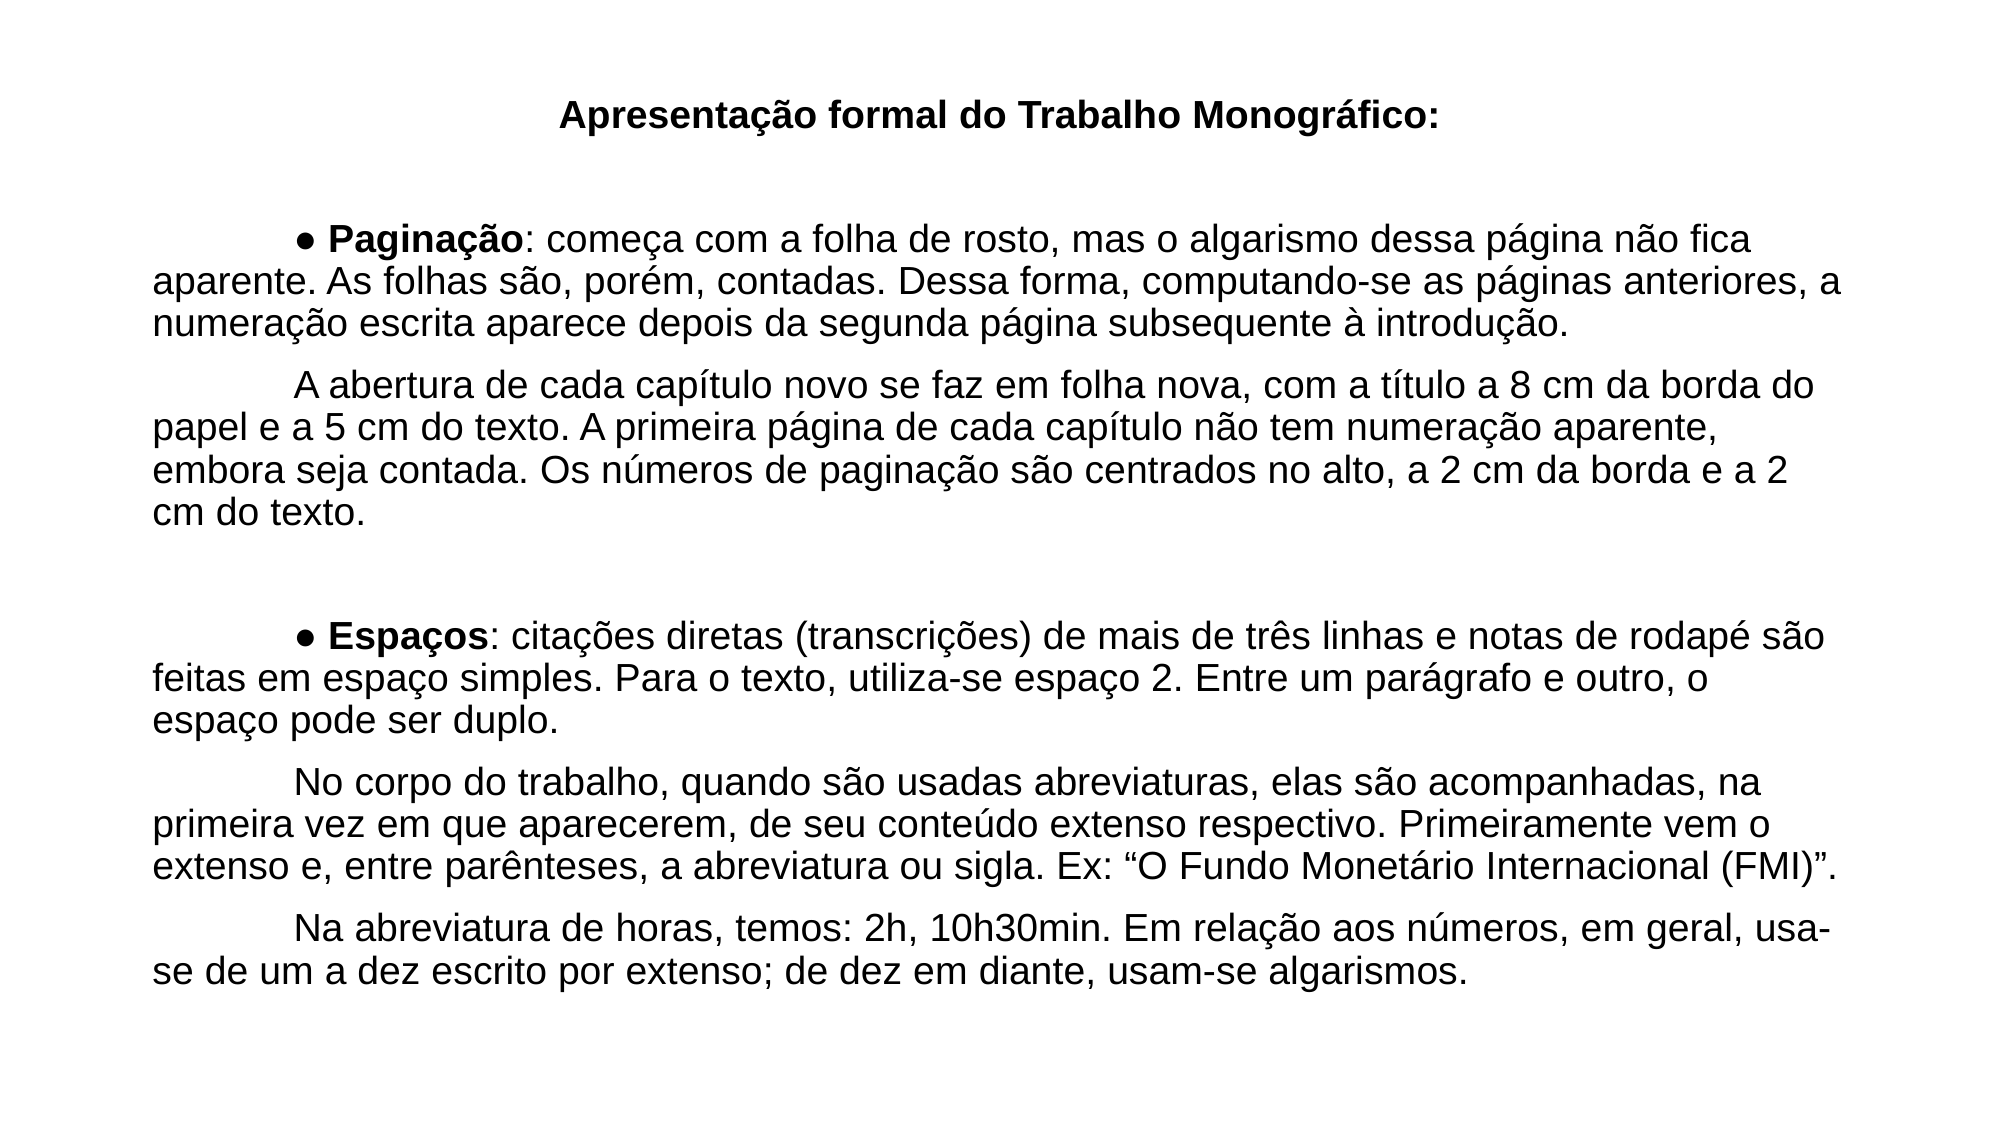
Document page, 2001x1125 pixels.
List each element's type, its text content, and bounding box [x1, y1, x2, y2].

list Apresentação formal do Trabalho Monográfico: ● Paginação: começa com a folha de rosto, mas o algarismo dessa página não fica aparente. As folhas são, porém, contadas. Dessa forma, computando-se as páginas anteriores, a numeração escrita aparece depois da segunda página subsequente à introdução. A abertura de cada capítulo novo se faz em folha nova, com a título a 8 cm da borda do papel e a 5 cm do texto. A primeira página de cada capítulo não tem numeração aparente, embora seja contada. Os números de paginação são centrados no alto, a 2 cm da borda e a 2 cm do texto. ● Espaços: citações diretas (transcrições) de mais de três linhas e notas de rodapé são feitas em espaço simples. Para o texto, utiliza-se espaço 2. Entre um parágrafo e outro, o espaço pode ser duplo. No corpo do trabalho, quando são usadas abreviaturas, elas são acompanhadas, na primeira vez em que aparecerem, de seu conteúdo extenso respectivo. Primeiramente vem o extenso e, entre parênteses, a abreviatura ou sigla. Ex: “O Fundo Monetário Internacional (FMI)”. Na abreviatura de horas, temos: 2h, 10h30min. Em relação aos números, em geral, usa-se de um a dez escrito por extenso; de dez em diante, usam-se algarismos. [137, 87, 1863, 1014]
